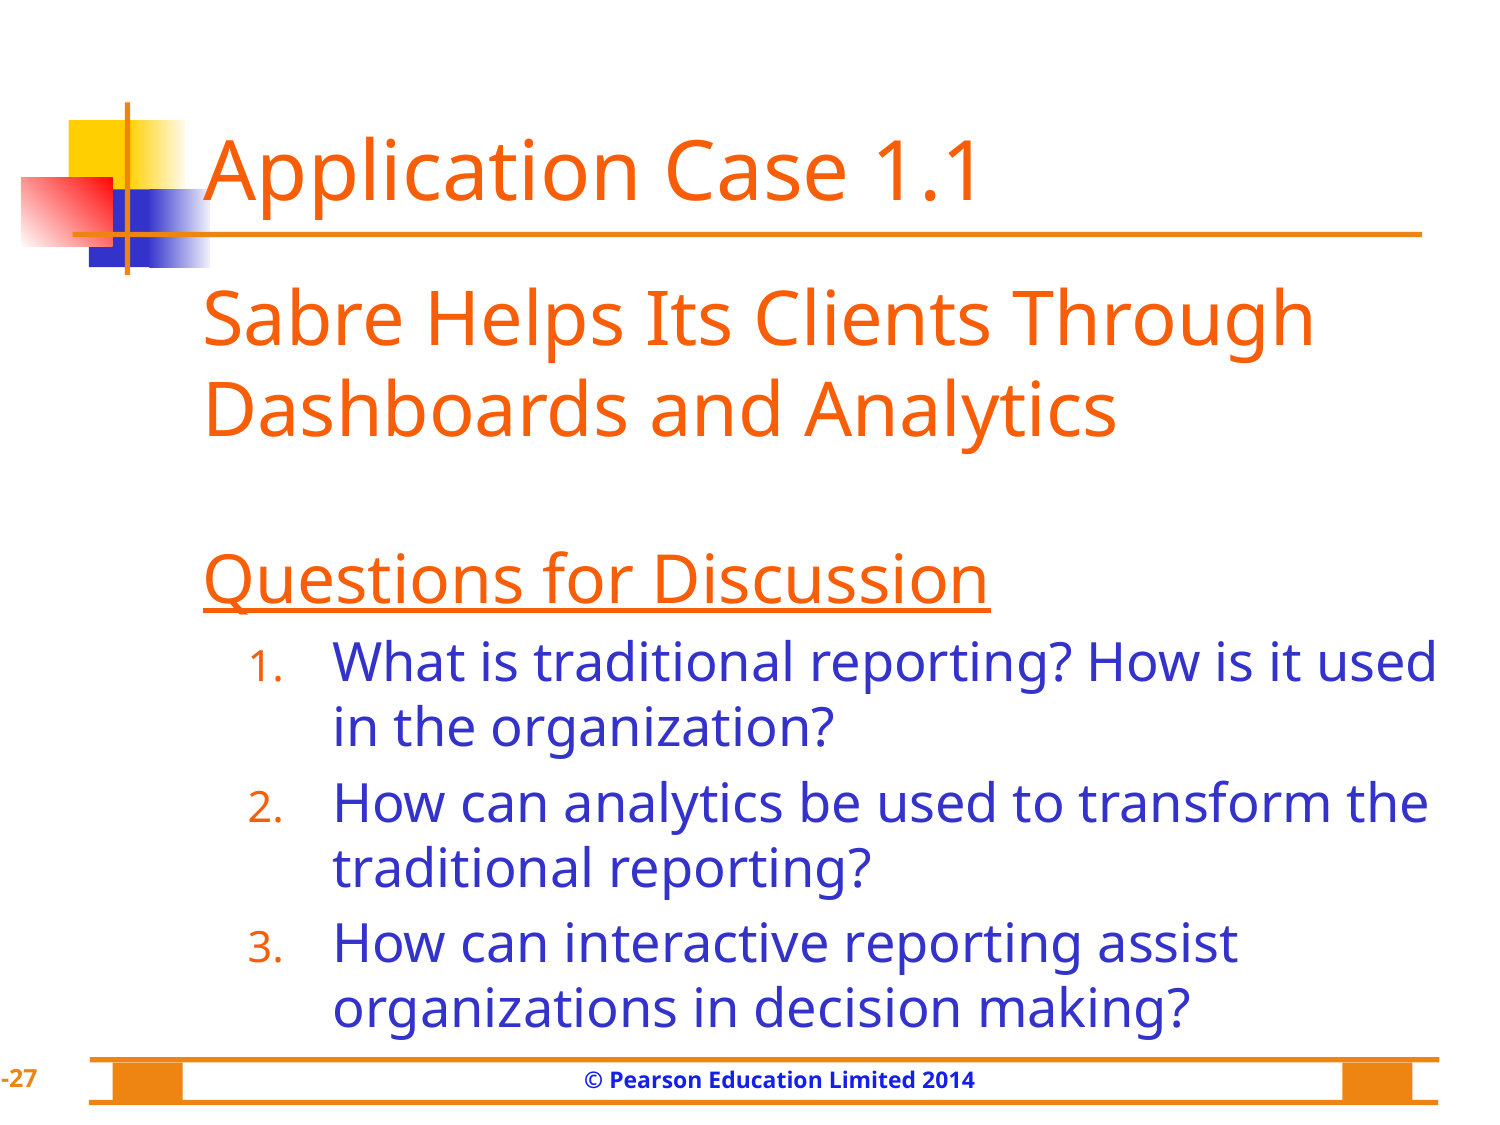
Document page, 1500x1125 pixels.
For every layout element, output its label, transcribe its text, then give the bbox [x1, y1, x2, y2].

title Application Case 1.1 [188, 37, 1468, 226]
list Sabre Helps Its Clients Through Dashboards and Analytics Questions for Discussion What is traditional reporting? How is it used in the organization? How can analytics be used to transform the traditional reporting? How can interactive reporting assist organizations in decision making? [187, 262, 1488, 1051]
